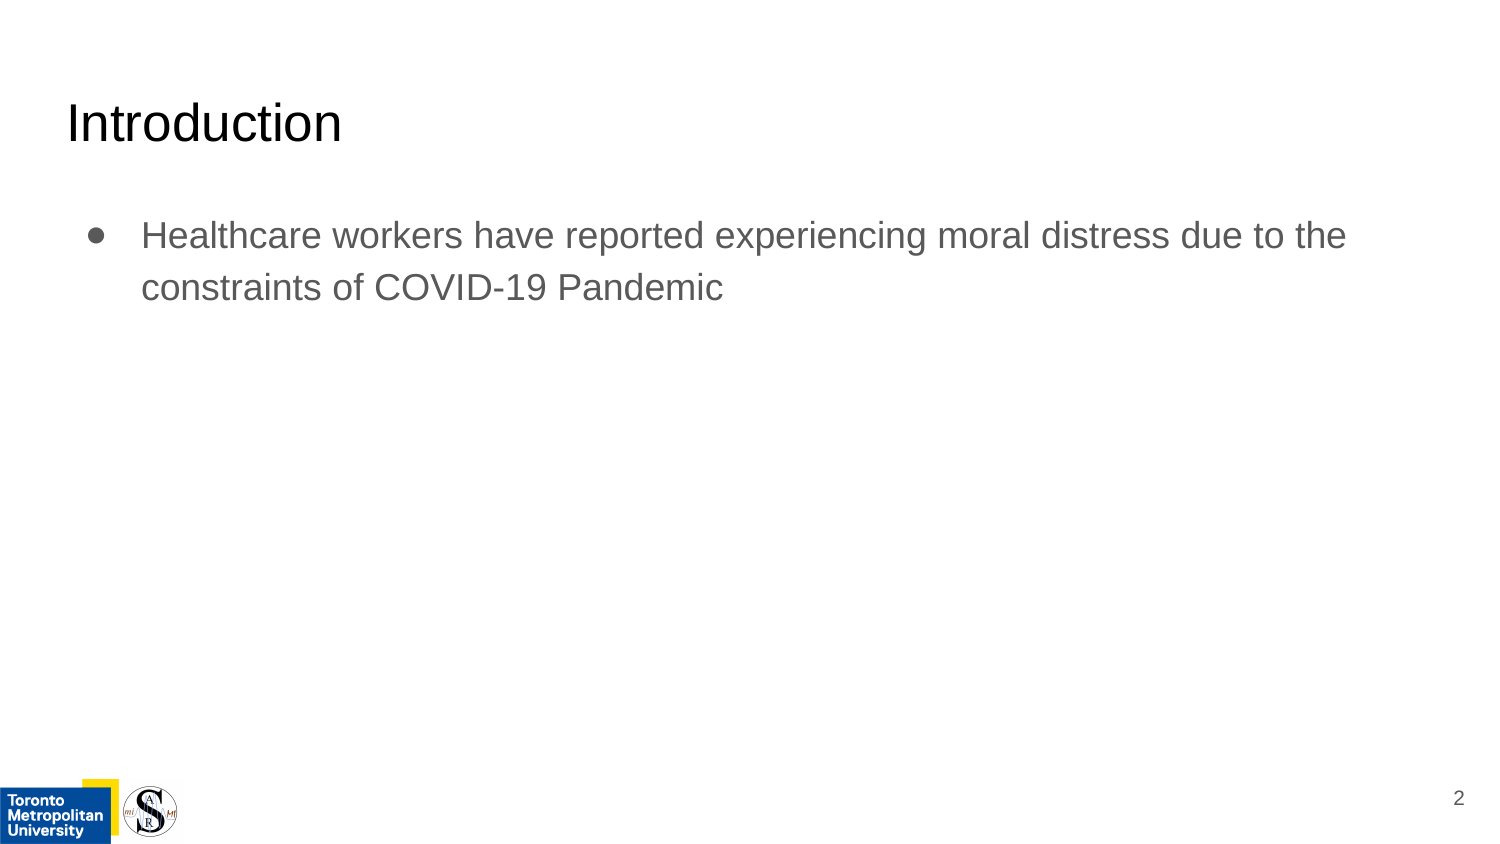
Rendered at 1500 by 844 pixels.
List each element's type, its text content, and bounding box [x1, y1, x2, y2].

slide_number ‹#› [1389, 764, 1480, 830]
picture [0, 779, 184, 844]
list Healthcare workers have reported experiencing moral distress due to the constraints of COVID-19 Pandemic [51, 189, 1449, 750]
title Introduction [51, 72, 1449, 167]
